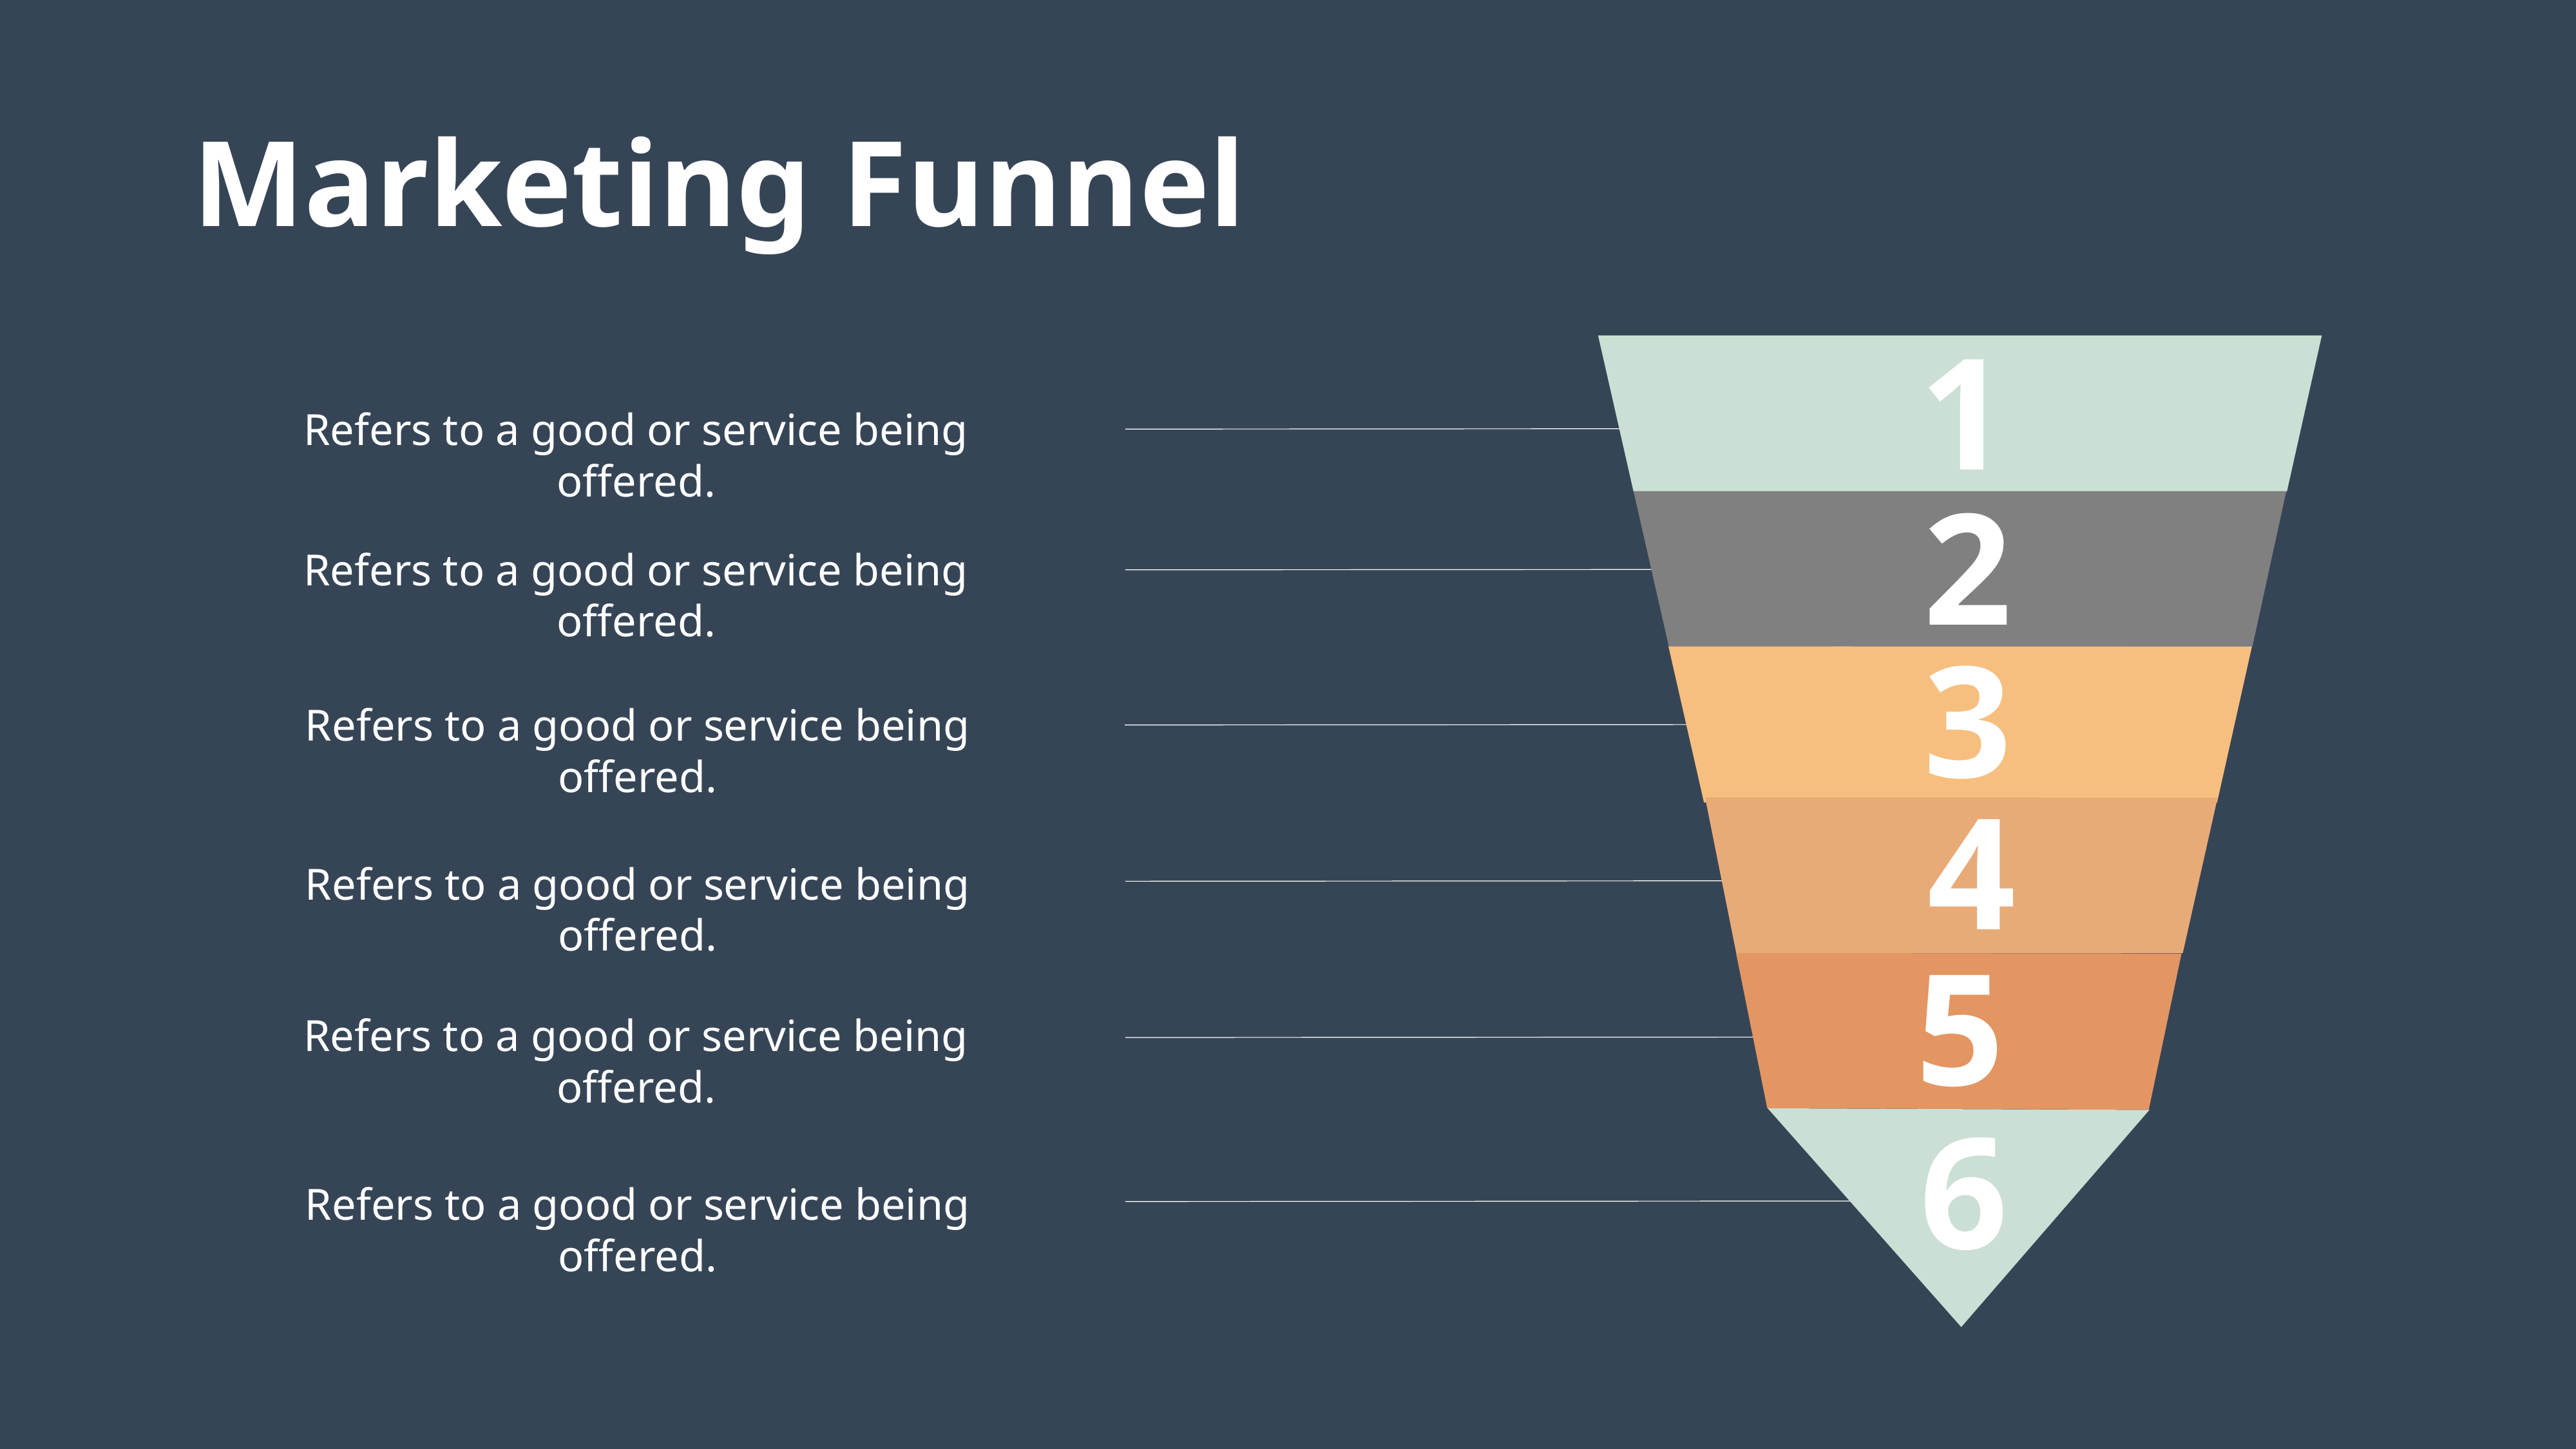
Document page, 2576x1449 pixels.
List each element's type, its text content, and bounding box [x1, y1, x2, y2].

text_box [2022, 491, 2287, 647]
text_box [1923, 1285, 1998, 1327]
text_box Refers to a good or service being offered. [236, 1003, 1037, 1117]
text_box [1768, 1108, 1910, 1269]
text_box Refers to a good or service being offered. [236, 397, 1037, 511]
text_box [1598, 335, 1910, 491]
text_box Refers to a good or service being offered. [237, 693, 1038, 806]
text_box Refers to a good or service being offered. [237, 1172, 1038, 1285]
text_box [1633, 491, 1914, 646]
text_box 3 [1914, 618, 2022, 813]
text_box [2022, 646, 2252, 799]
text_box [2018, 335, 2322, 492]
text_box [2019, 797, 2218, 953]
text_box 5 [1906, 926, 2007, 1121]
text_box [2012, 1109, 2150, 1269]
text_box 4 [1918, 770, 2019, 965]
text_box [2007, 953, 2182, 1110]
text_box [1736, 953, 1906, 1108]
text_box 2 [1914, 466, 2022, 618]
text_box 6 [1910, 1090, 2012, 1285]
text_box [1704, 797, 1918, 953]
text_box Refers to a good or service being offered. [237, 851, 1038, 965]
text_box Marketing Funnel [184, 104, 1256, 255]
text_box 1 [1910, 310, 2018, 506]
text_box [1668, 646, 1914, 803]
text_box Refers to a good or service being offered. [236, 538, 1037, 650]
